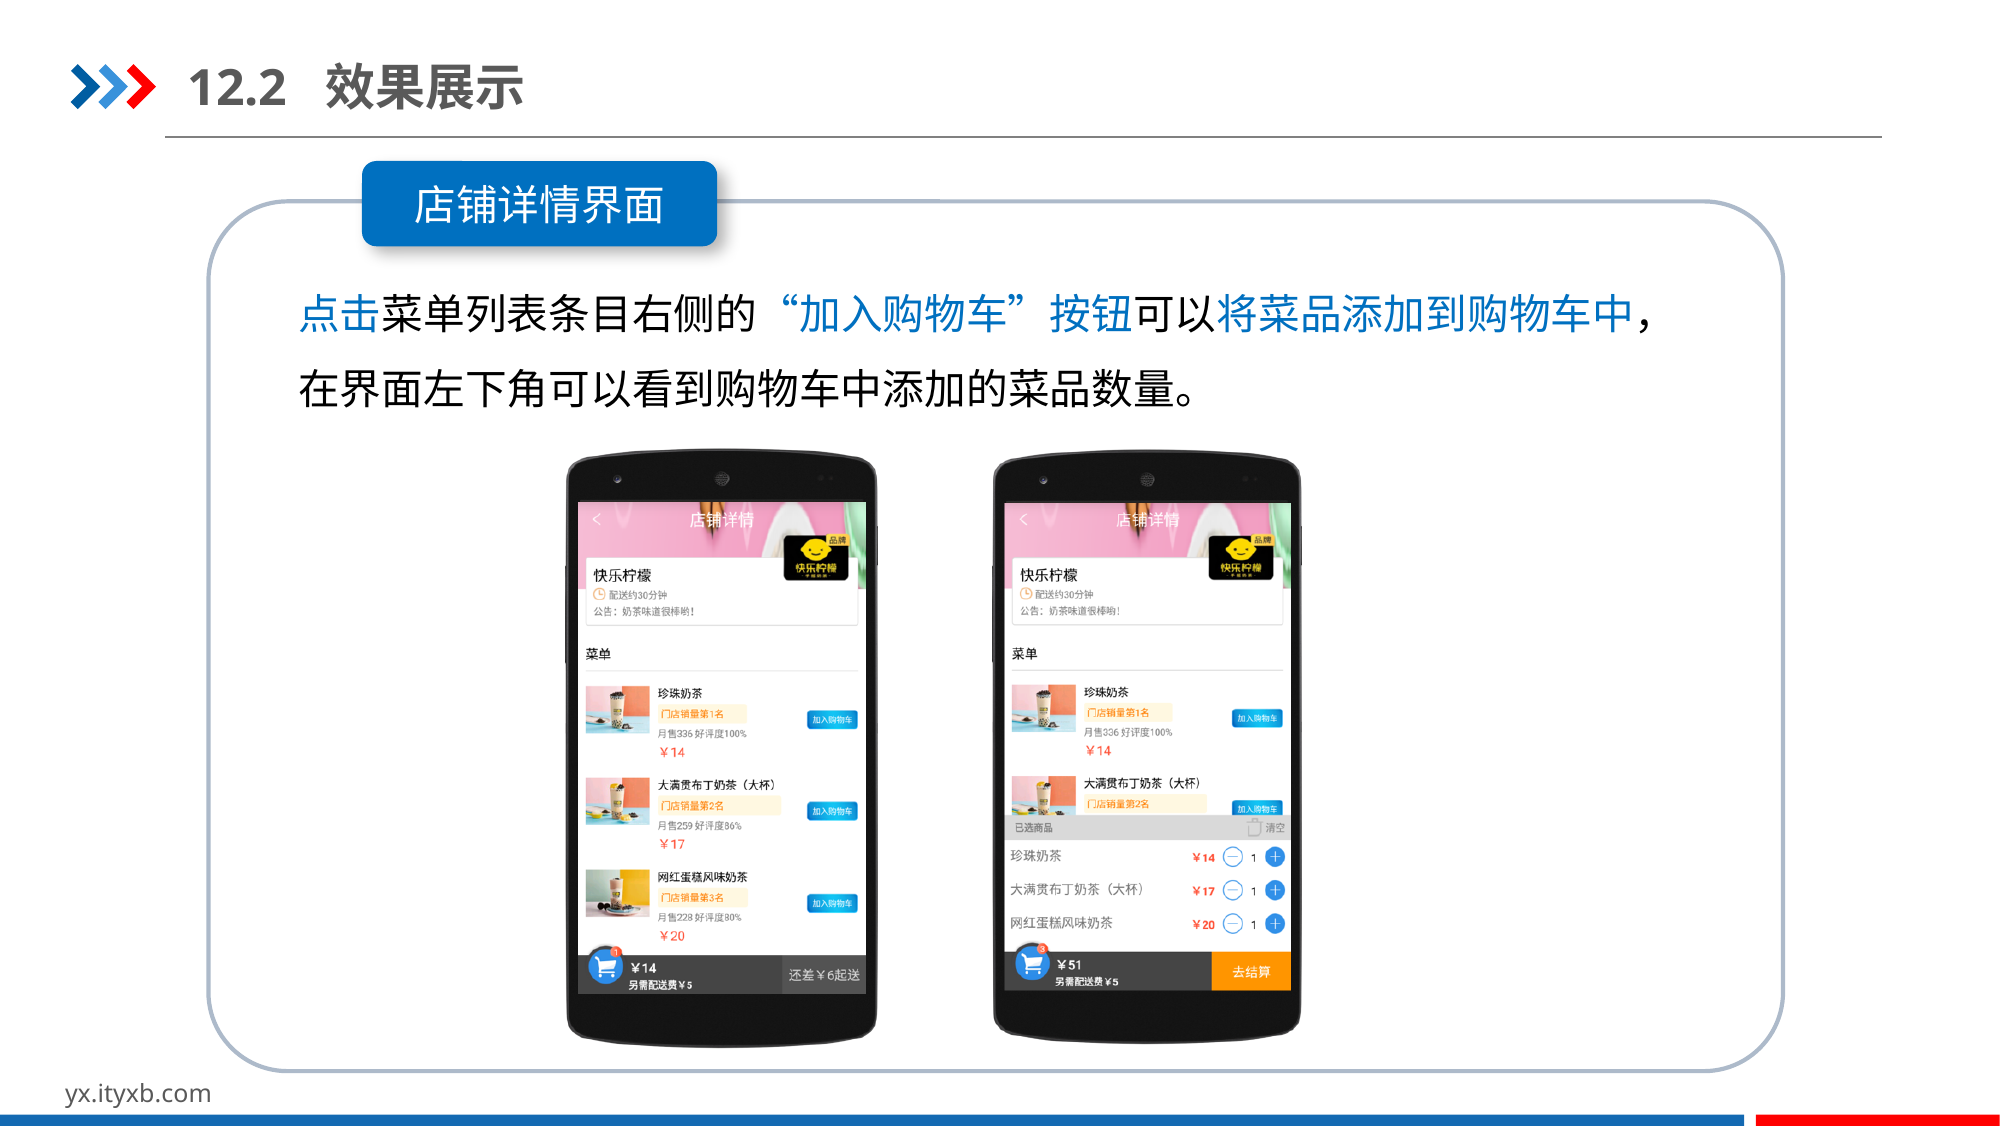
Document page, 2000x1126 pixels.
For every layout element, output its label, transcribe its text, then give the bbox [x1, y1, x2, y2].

text_box 店铺详情界面 [359, 158, 720, 249]
text_box 12.2 效果展示 [187, 43, 827, 127]
picture [562, 445, 882, 1050]
picture [987, 447, 1305, 1047]
text_box [206, 199, 1786, 1074]
text_box 点击菜单列表条目右侧的“加入购物车”按钮可以将菜品添加到购物车中，在界面左下角可以看到购物车中添加的菜品数量。 [208, 255, 1692, 458]
